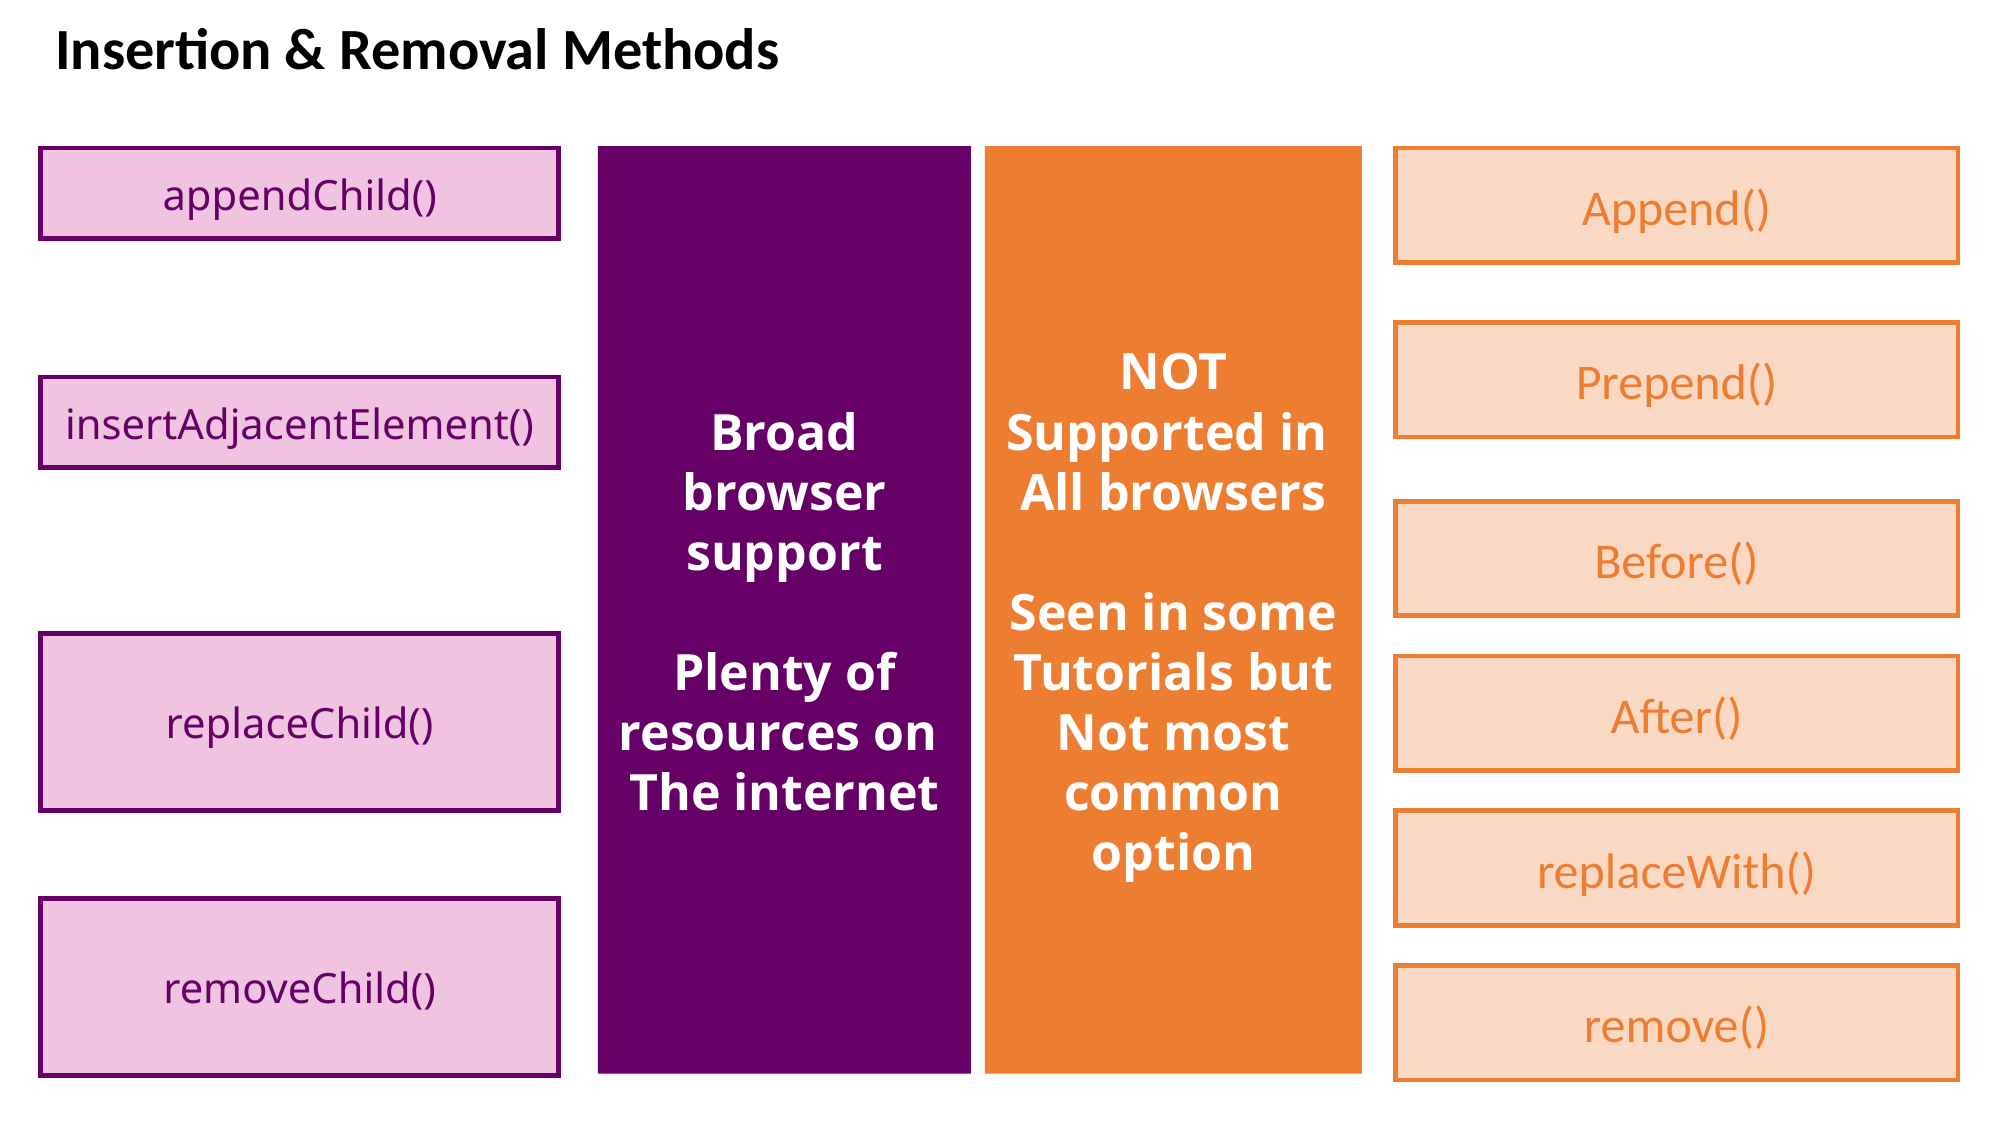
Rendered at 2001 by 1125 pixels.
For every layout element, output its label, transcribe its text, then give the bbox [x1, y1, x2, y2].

text_box NOT Supported in All browsers Seen in some Tutorials but Not most common option [984, 145, 1363, 1075]
text_box Append() [1394, 147, 1959, 263]
text_box After() [1394, 655, 1959, 771]
text_box Before() [1394, 500, 1959, 617]
text_box appendChild() [40, 147, 560, 240]
text_box insertAdjacentElement() [40, 376, 560, 469]
text_box Prepend() [1394, 322, 1959, 438]
text_box replaceWith() [1394, 810, 1959, 926]
text_box removeChild() [40, 897, 560, 1077]
text_box remove() [1394, 965, 1959, 1081]
text_box replaceChild() [40, 633, 560, 812]
text_box Insertion & Removal Methods [40, 4, 1027, 90]
text_box Broad browser support Plenty of resources on The internet [597, 145, 972, 1075]
